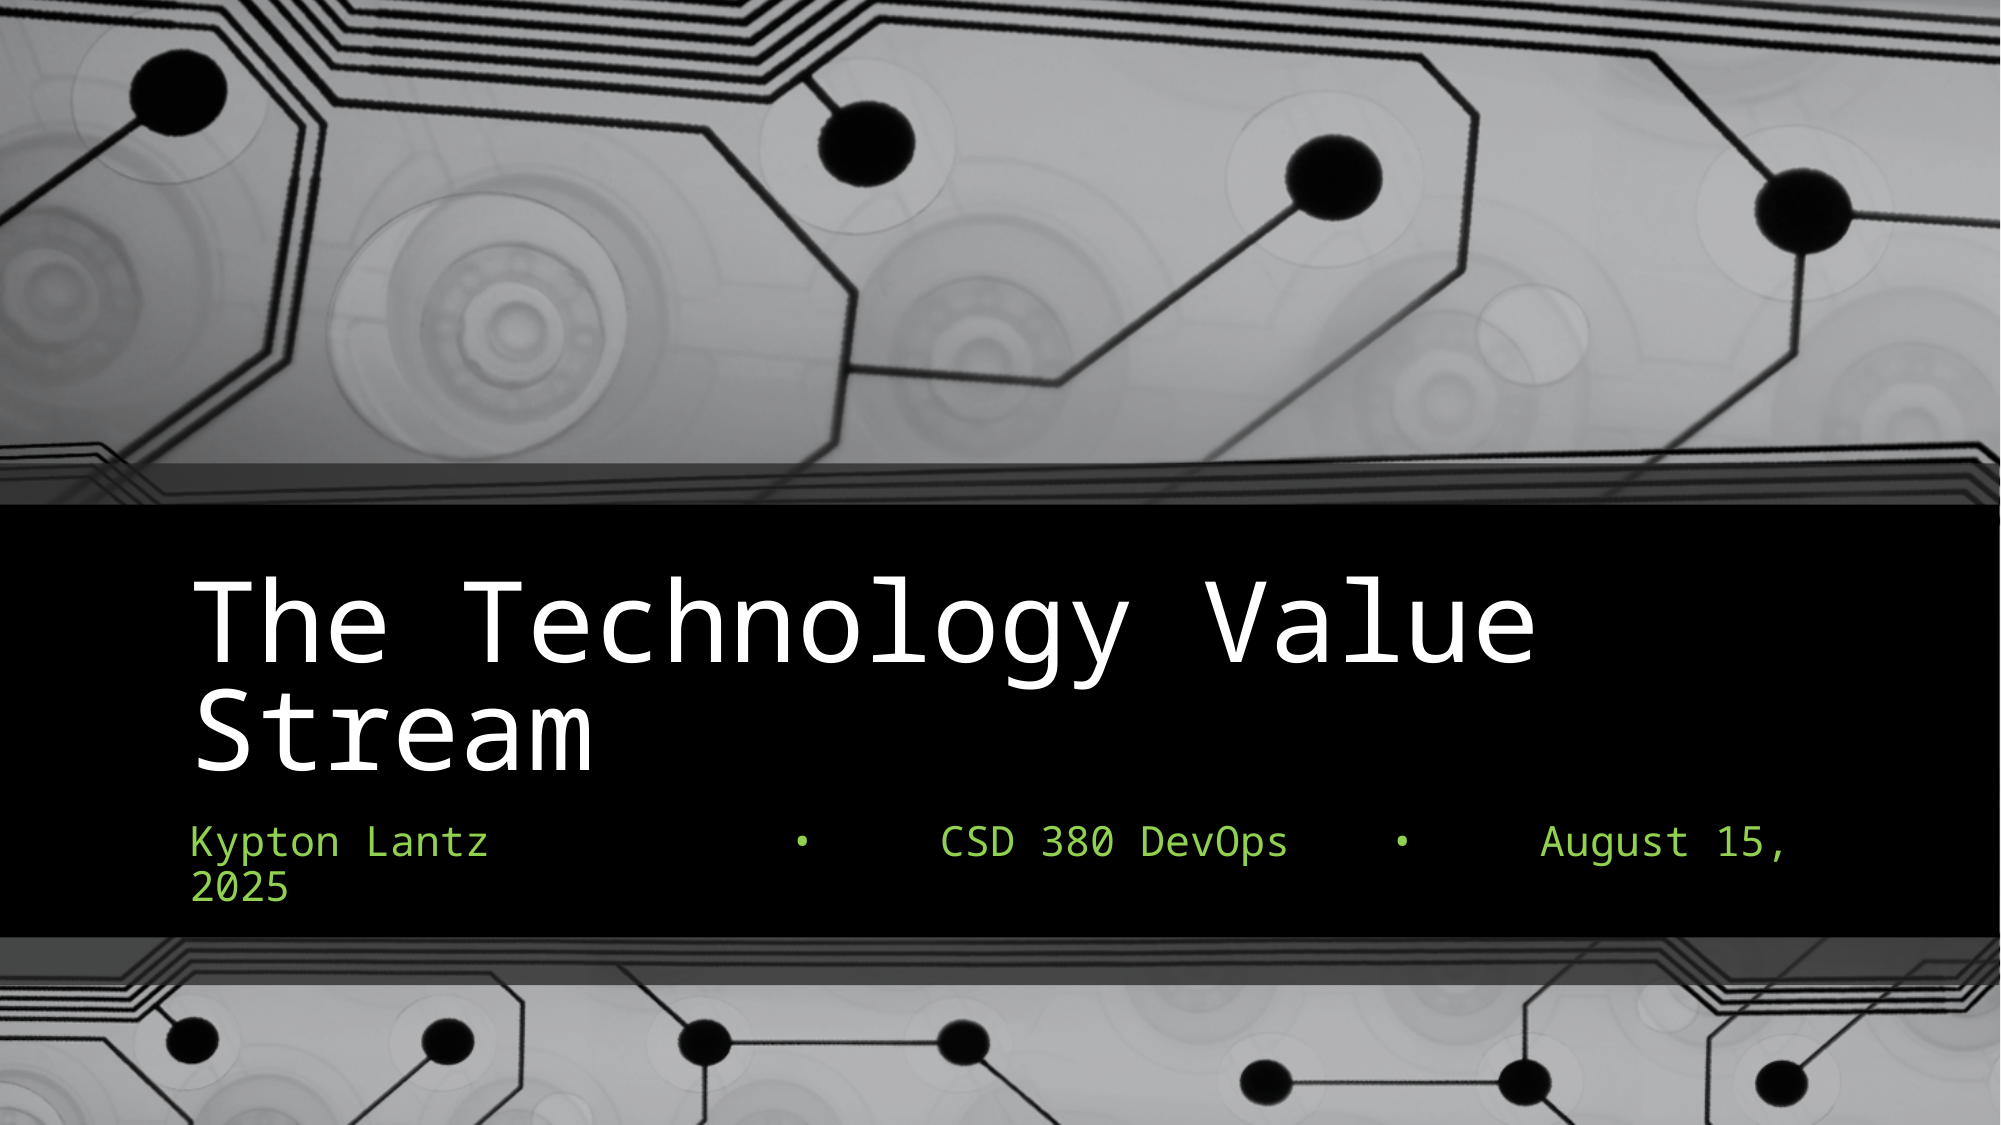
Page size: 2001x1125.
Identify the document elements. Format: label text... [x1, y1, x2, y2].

picture [0, 0, 2001, 1125]
title The Technology Value Stream [174, 519, 1825, 800]
subtitle Kypton Lantz • CSD 380 DevOps • August 15, 2025 [174, 812, 1825, 925]
